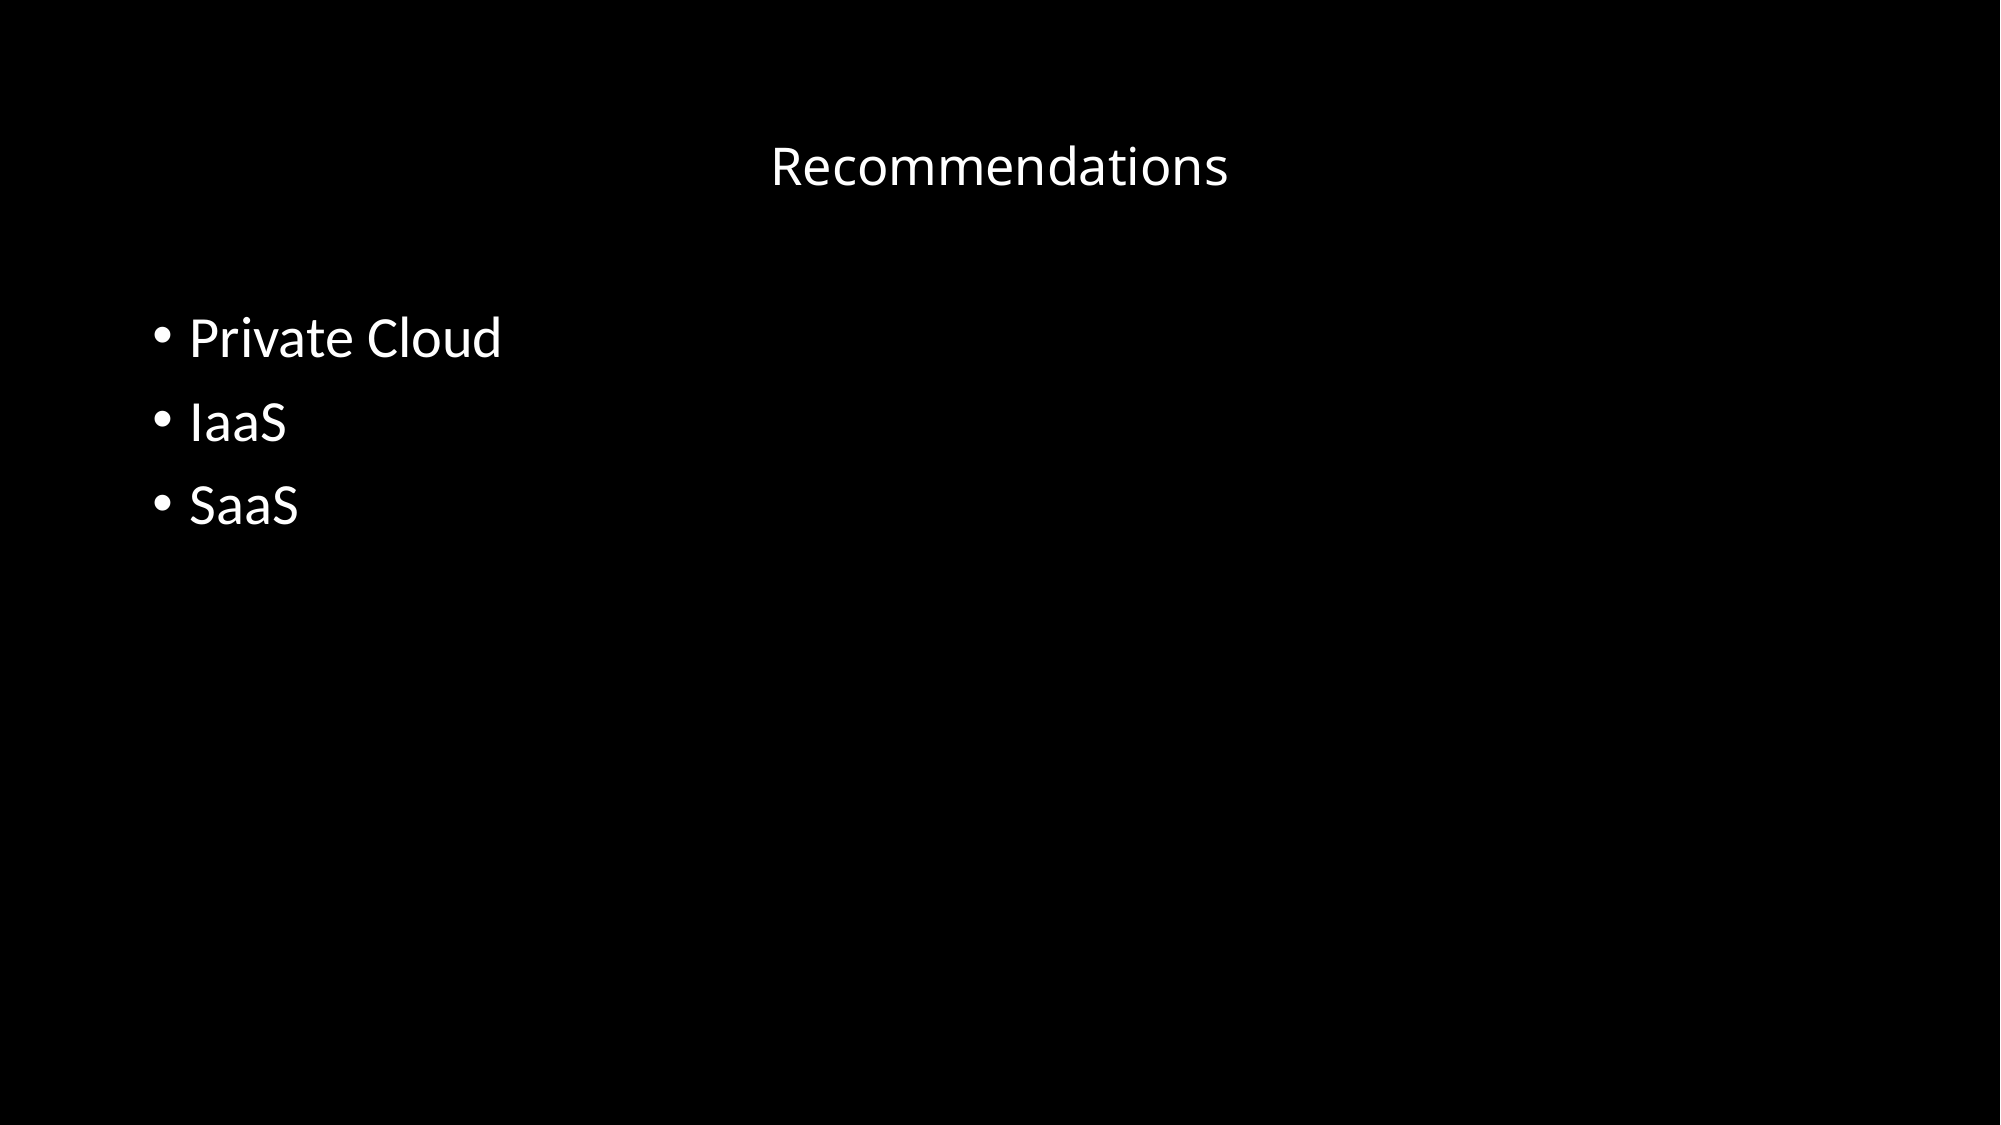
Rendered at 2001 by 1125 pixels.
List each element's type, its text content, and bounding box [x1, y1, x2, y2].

list Private Cloud IaaS SaaS [137, 299, 1863, 1014]
title Recommendations [137, 59, 1863, 278]
